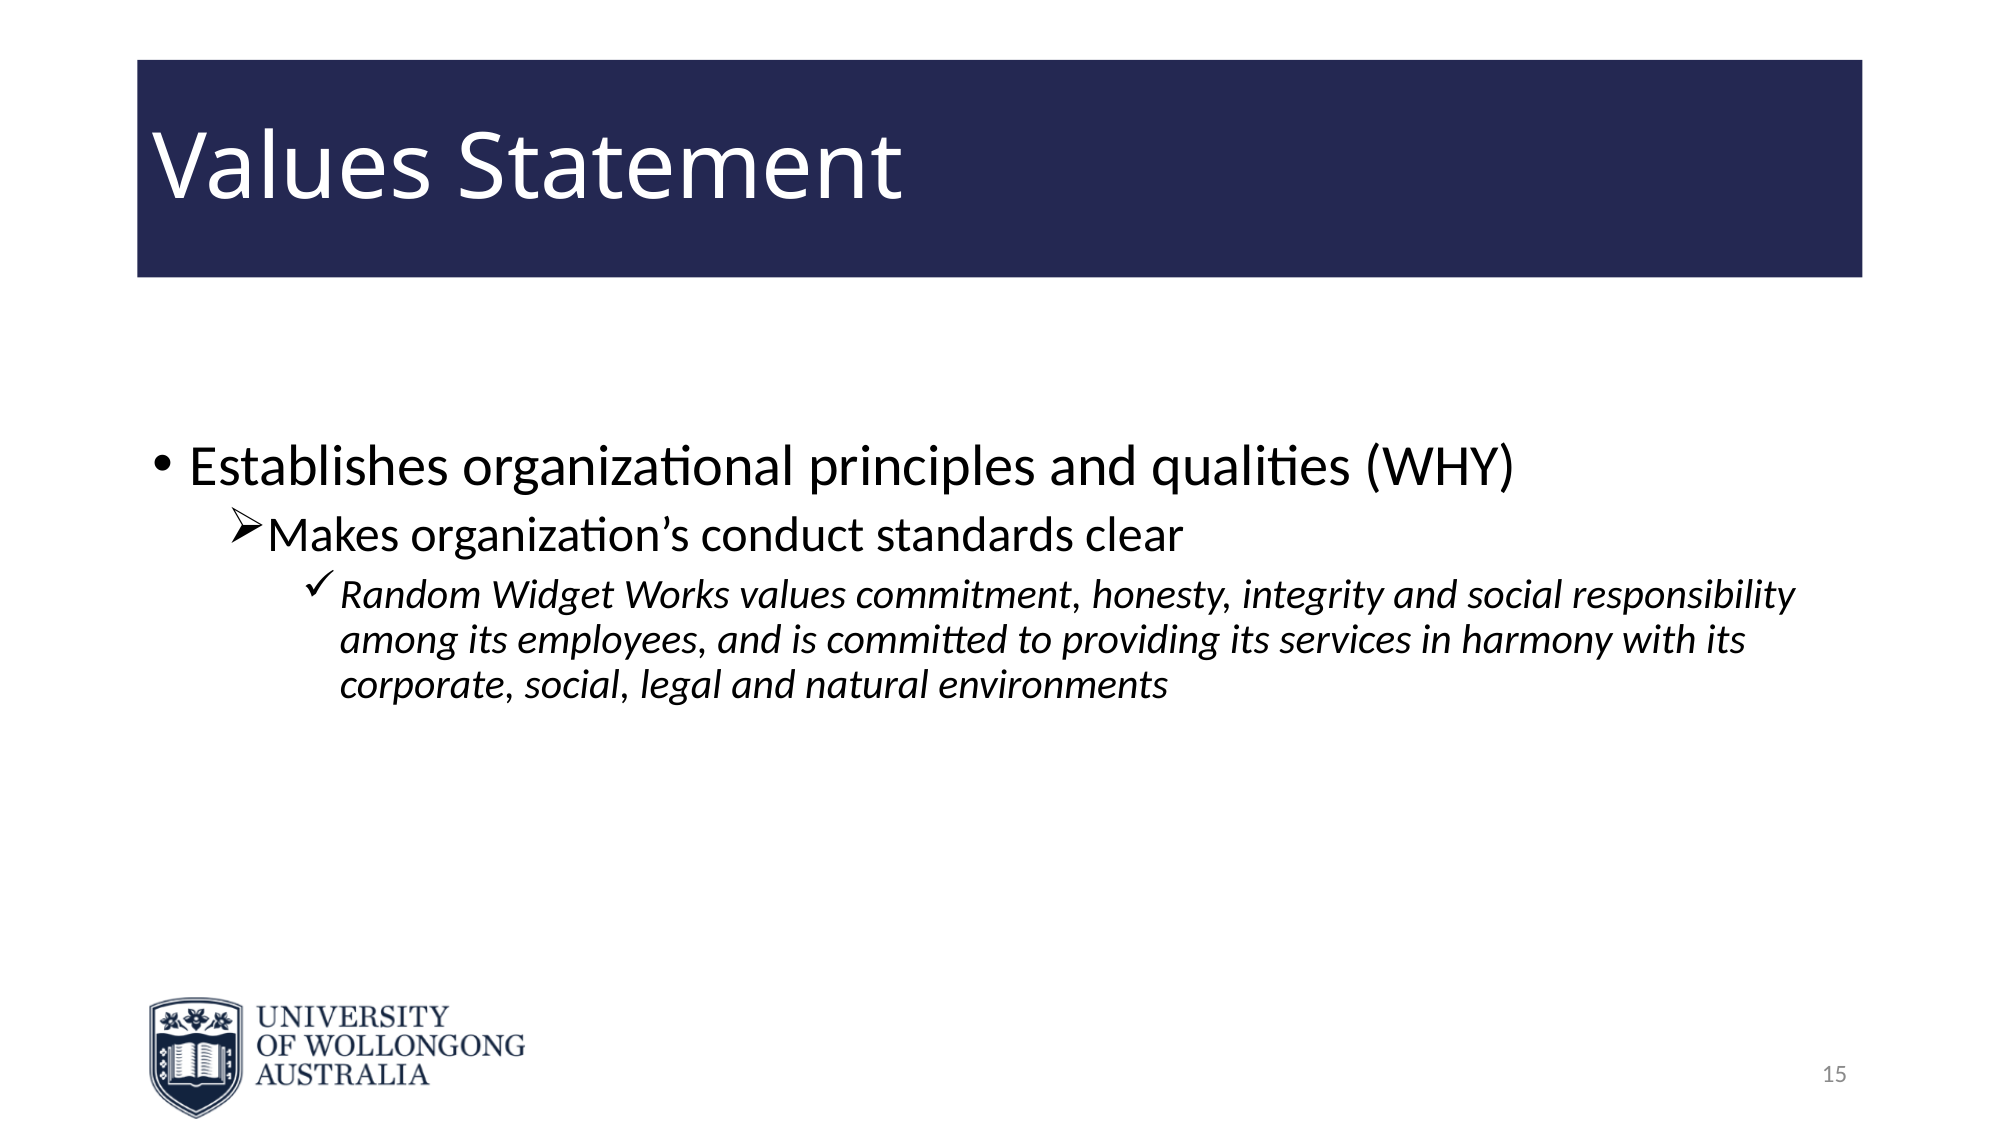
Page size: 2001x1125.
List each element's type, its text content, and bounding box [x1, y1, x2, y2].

list Establishes organizational principles and qualities (WHY) Makes organization’s conduct standards clear Random Widget Works values commitment, honesty, integrity and social responsibility among its employees, and is committed to providing its services in harmony with its corporate, social, legal and natural environments [137, 427, 1863, 804]
title Values Statement [137, 59, 1863, 278]
picture [137, 987, 548, 1125]
slide_number 15 [1412, 1042, 1863, 1103]
